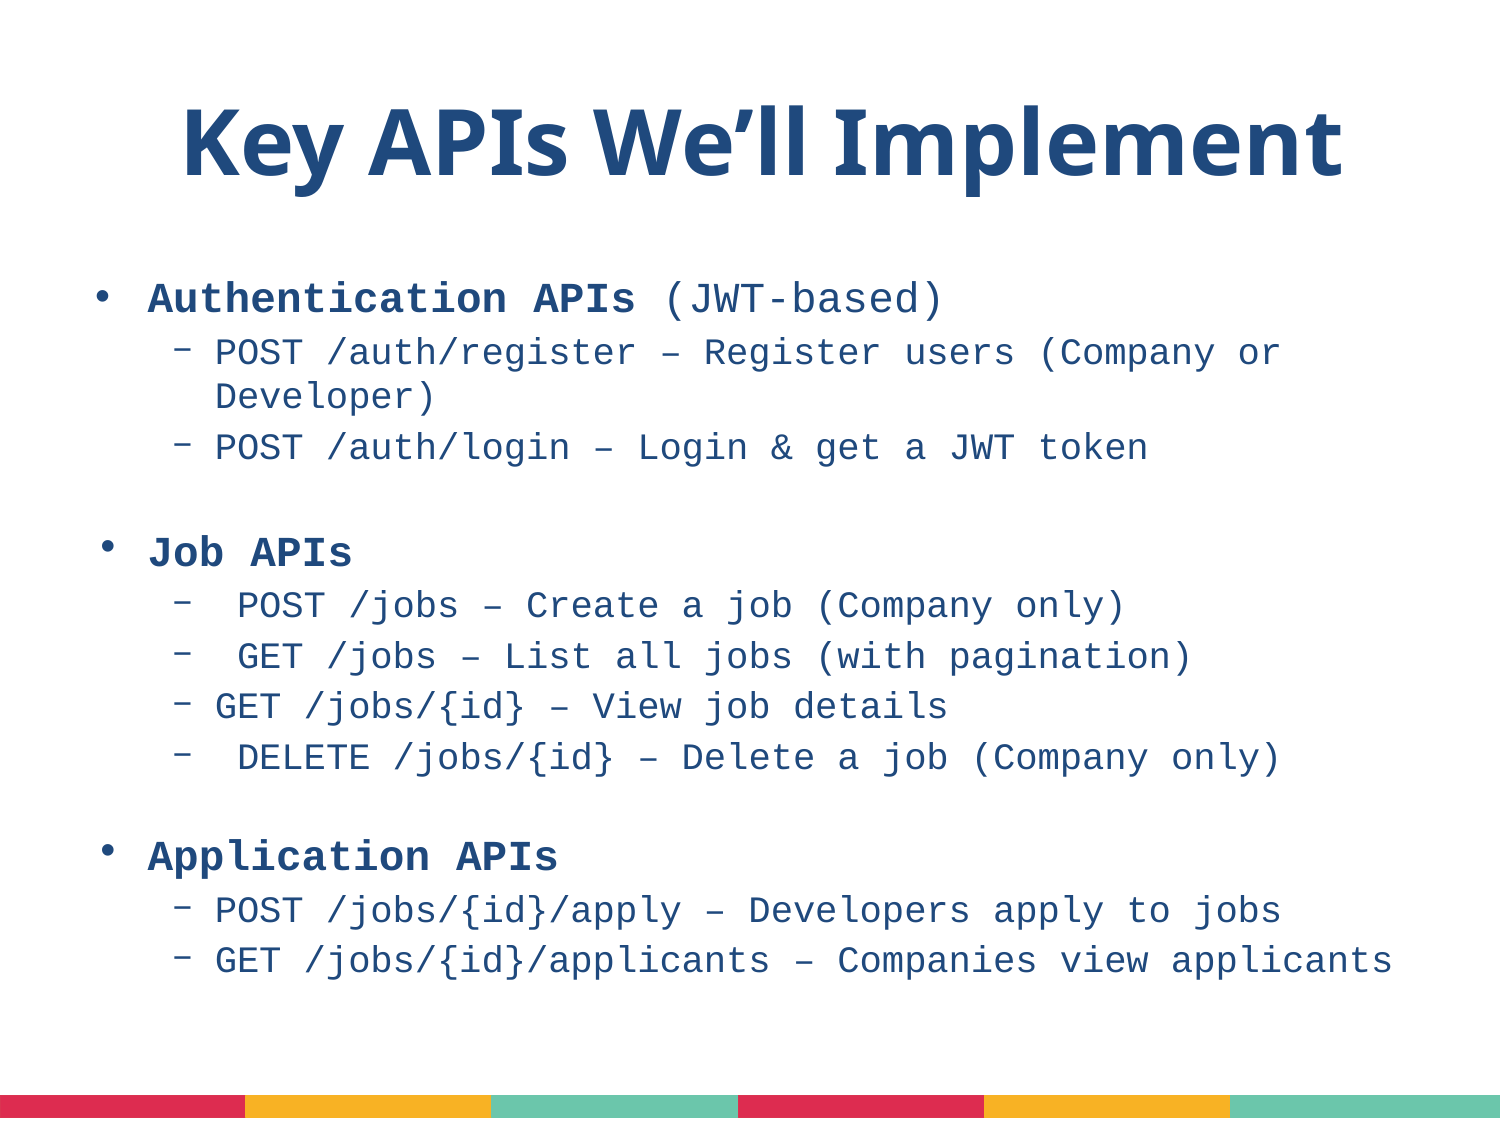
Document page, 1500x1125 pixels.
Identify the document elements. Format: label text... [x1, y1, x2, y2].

title Key APIs We’ll Implement [75, 45, 1425, 233]
text_box [246, 1095, 492, 1118]
text_box [492, 1095, 738, 1118]
text_box [738, 1095, 984, 1118]
list Authentication APIs (JWT-based) POST /auth/register – Register users (Company or Developer) POST /auth/login – Login & get a JWT token Job APIs POST /jobs – Create a job (Company only) GET /jobs – List all jobs (with pagination) GET /jobs/{id} – View job details DELETE /jobs/{id} – Delete a job (Company only) Application APIs POST /jobs/{id}/apply – Developers apply to jobs GET /jobs/{id}/applicants – Companies view applicants [75, 262, 1425, 1005]
text_box [1230, 1095, 1500, 1118]
text_box [0, 1095, 246, 1118]
text_box [984, 1095, 1230, 1118]
